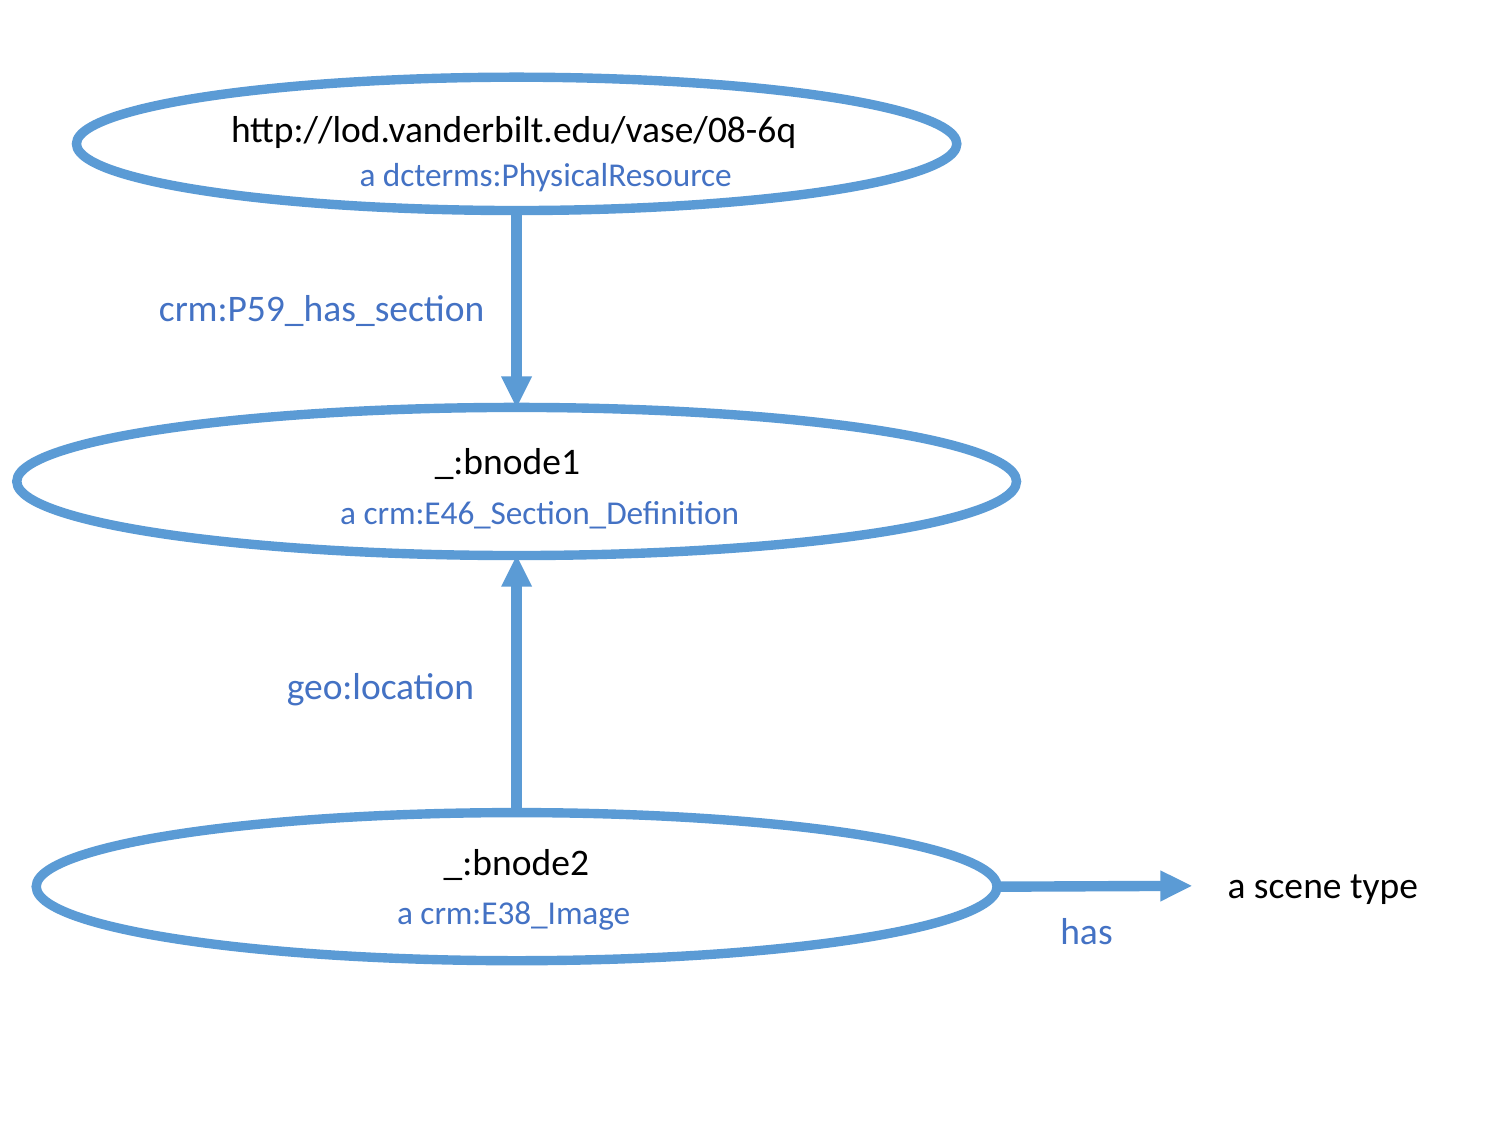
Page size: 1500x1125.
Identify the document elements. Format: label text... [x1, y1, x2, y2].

text_box [15, 406, 1018, 557]
text_box http://lod.vanderbilt.edu/vase/08-6q [216, 97, 812, 158]
text_box [75, 76, 958, 212]
text_box a scene type [1212, 854, 1434, 914]
text_box a crm:E46_Section_Definition [325, 483, 755, 539]
text_box crm:P59_has_section [144, 277, 500, 337]
text_box [35, 811, 997, 962]
text_box a crm:E38_Image [382, 883, 646, 939]
text_box a dcterms:PhysicalResource [344, 145, 748, 201]
text_box has [1045, 899, 1128, 959]
text_box _:bnode1 [420, 429, 596, 490]
text_box geo:location [272, 654, 490, 715]
